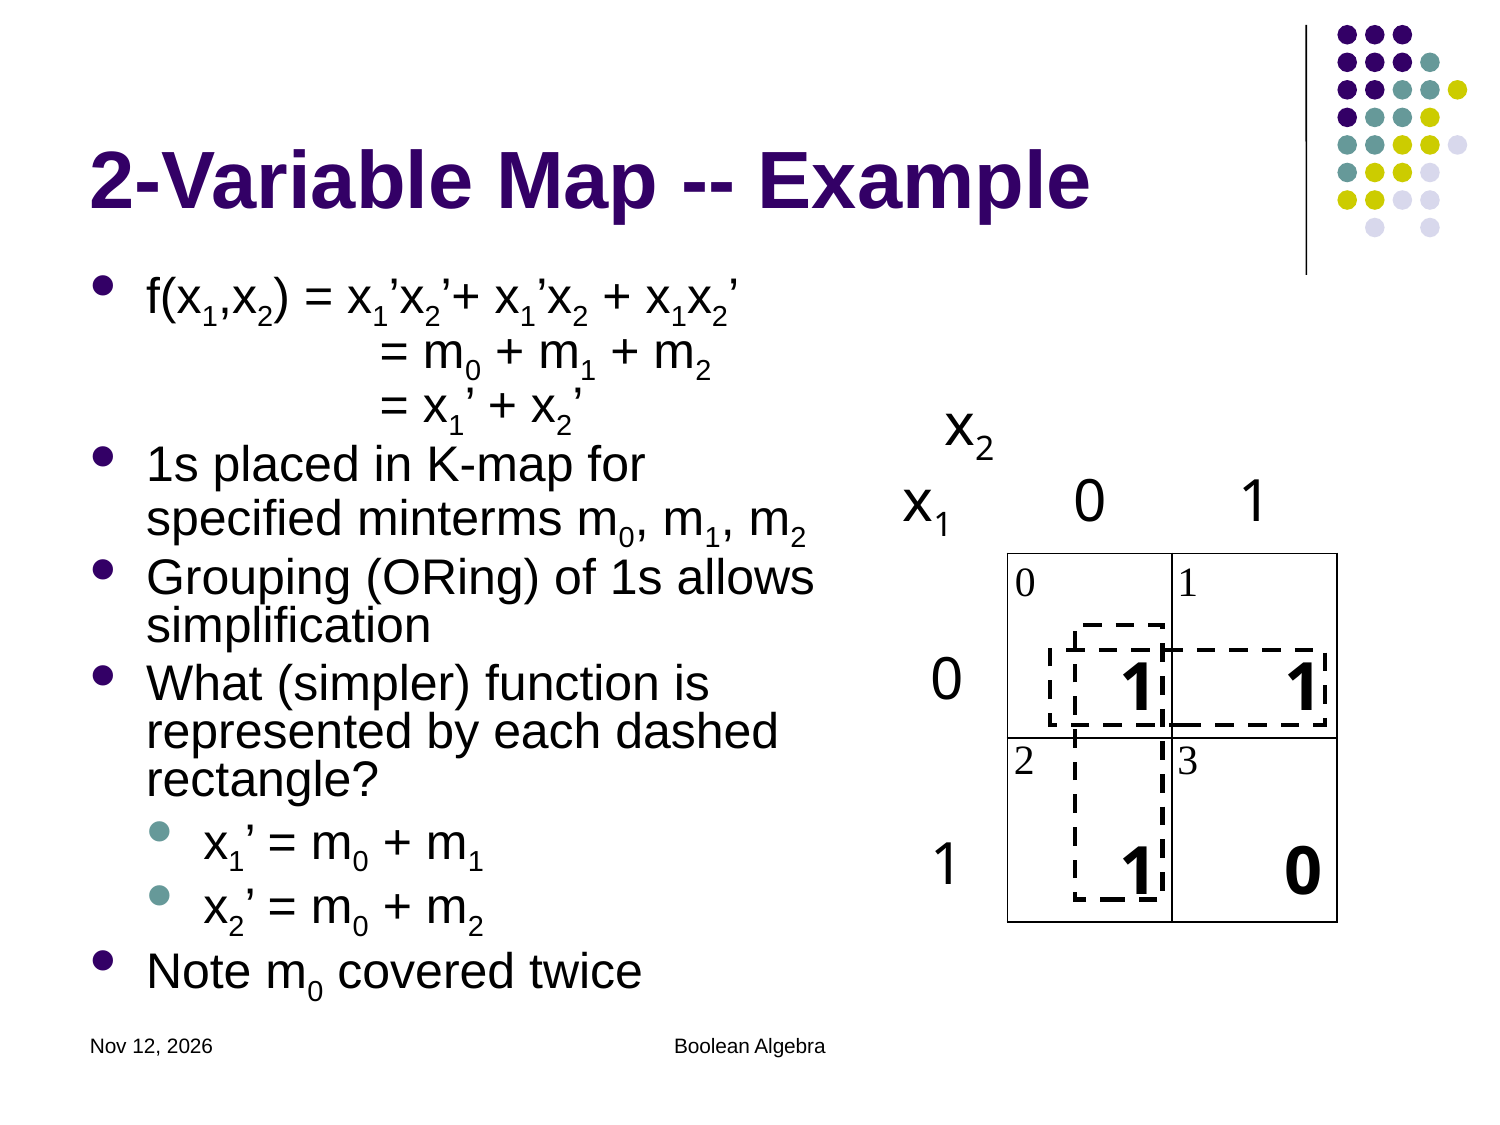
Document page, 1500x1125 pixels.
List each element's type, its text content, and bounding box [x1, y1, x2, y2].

text_box 3 [1163, 725, 1214, 790]
table_cell 0 [1173, 739, 1336, 921]
table_header 0 [1007, 375, 1172, 553]
text_box 0 [1000, 547, 1051, 613]
title 2-Variable Map -- Example [75, 20, 1313, 233]
list f(x1,x2) = x1’x2’+ x1’x2 + x1x2’ = m0 + m1 + m2 = x1’ + x2’ 1s placed in K-map for specified minterms m0, m1, m2 Grouping (ORing) of 1s allows simplification What (simpler) function is represented by each dashed rectangle? x1’ = m0 + m1 x2’ = m0 + m2 Note m0 covered twice [75, 262, 869, 1005]
table_cell 1 [1173, 554, 1336, 737]
text_box 2 [999, 725, 1050, 790]
text_box x2 [929, 380, 1010, 475]
footer Boolean Algebra [512, 1025, 988, 1100]
table_cell 1 [1008, 554, 1171, 725]
table_cell 1 [887, 738, 1007, 922]
table_cell 1 [1050, 725, 1074, 737]
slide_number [75, 1025, 425, 1100]
table_header x1 [887, 375, 1007, 553]
text_box 1 [1162, 547, 1214, 613]
text_box [1074, 725, 1163, 900]
table_cell 1 [1008, 739, 1171, 921]
table_header 1 [1172, 375, 1337, 553]
table_cell 0 [887, 553, 1007, 738]
text_box [1074, 624, 1163, 650]
text_box [1049, 650, 1325, 725]
